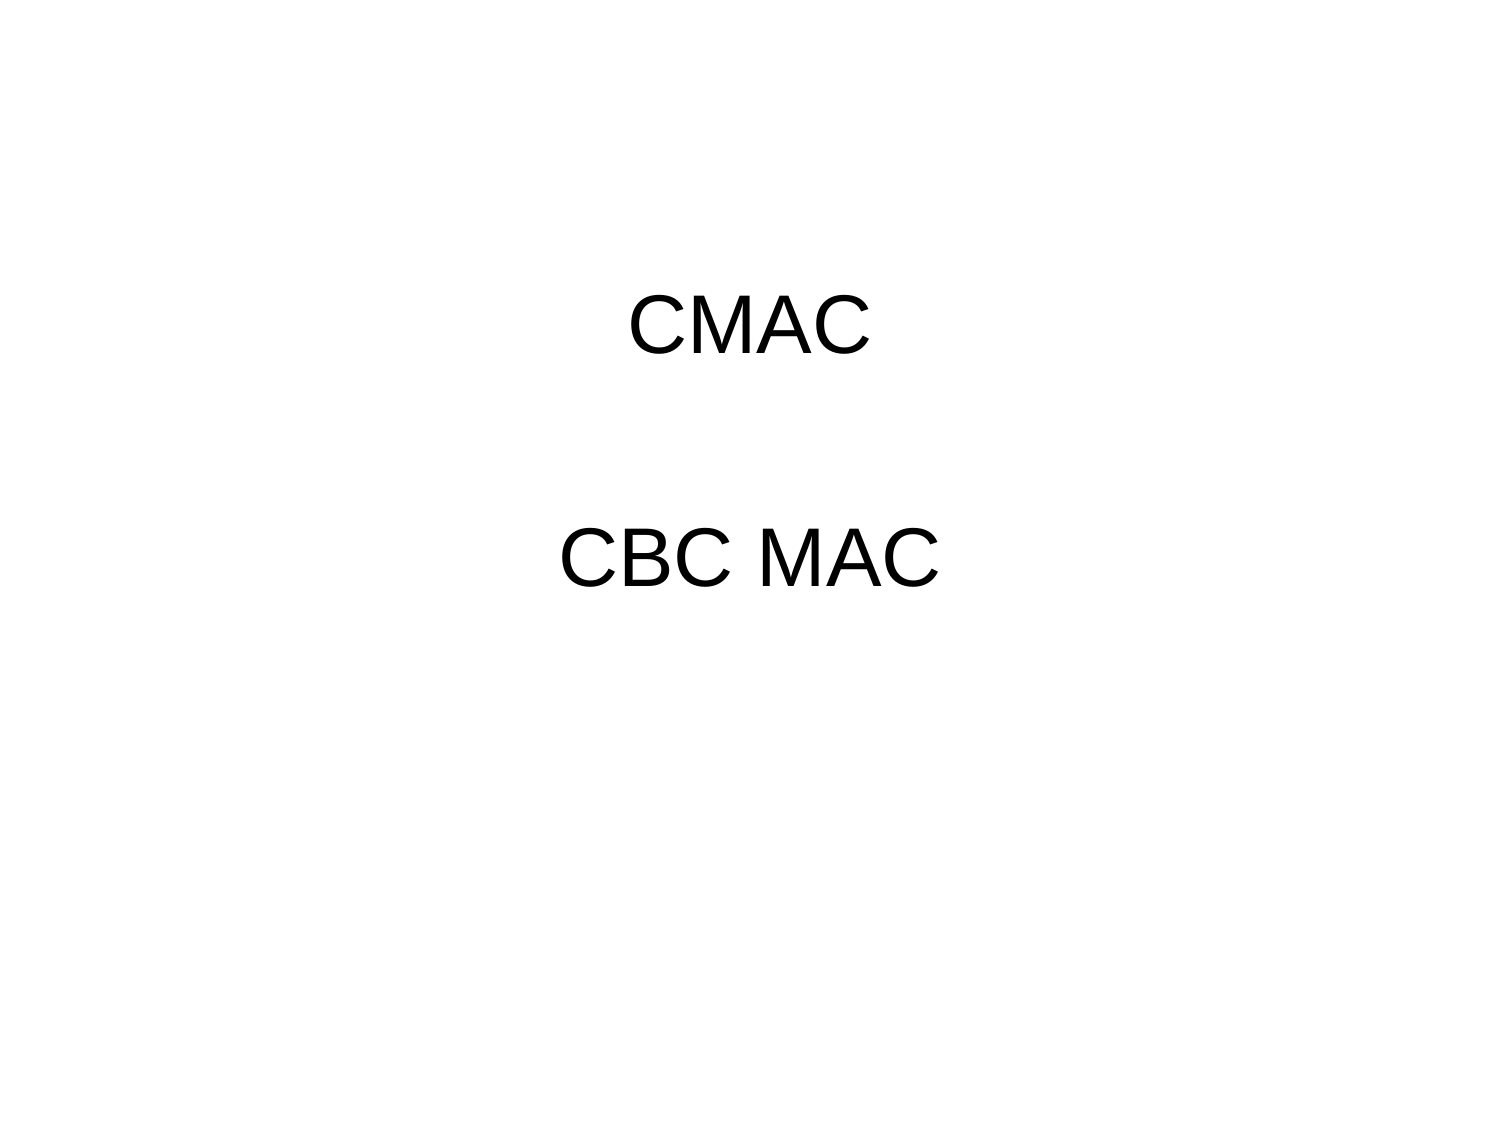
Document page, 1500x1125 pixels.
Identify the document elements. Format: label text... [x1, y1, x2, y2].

list CMAC CBC MAC [75, 262, 1425, 1005]
